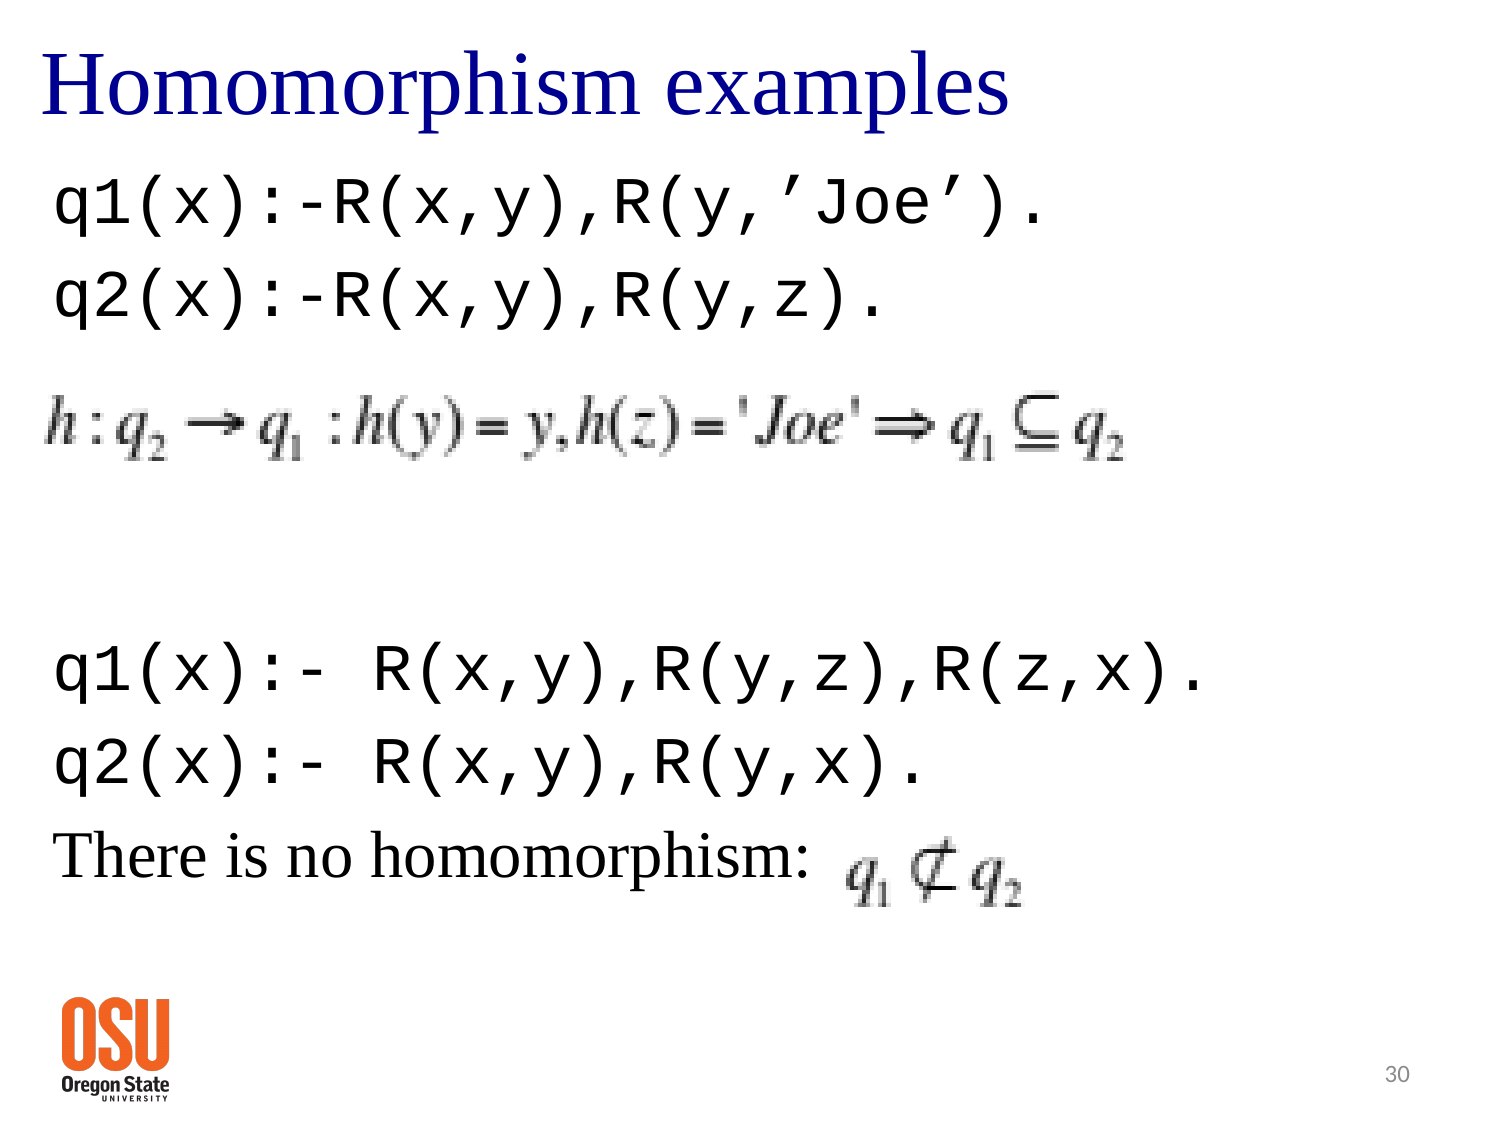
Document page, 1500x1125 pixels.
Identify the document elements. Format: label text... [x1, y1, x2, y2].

slide_number 30 [1074, 1042, 1425, 1103]
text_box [838, 824, 1030, 913]
list q1(x):-R(x,y),R(y,’Joe’). q2(x):-R(x,y),R(y,z). q1(x):- R(x,y),R(y,z),R(z,x). q2(x):- R(x,y),R(y,x). There is no homomorphism: [37, 148, 1500, 1103]
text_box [37, 381, 1132, 467]
title Homomorphism examples [25, 7, 1421, 149]
